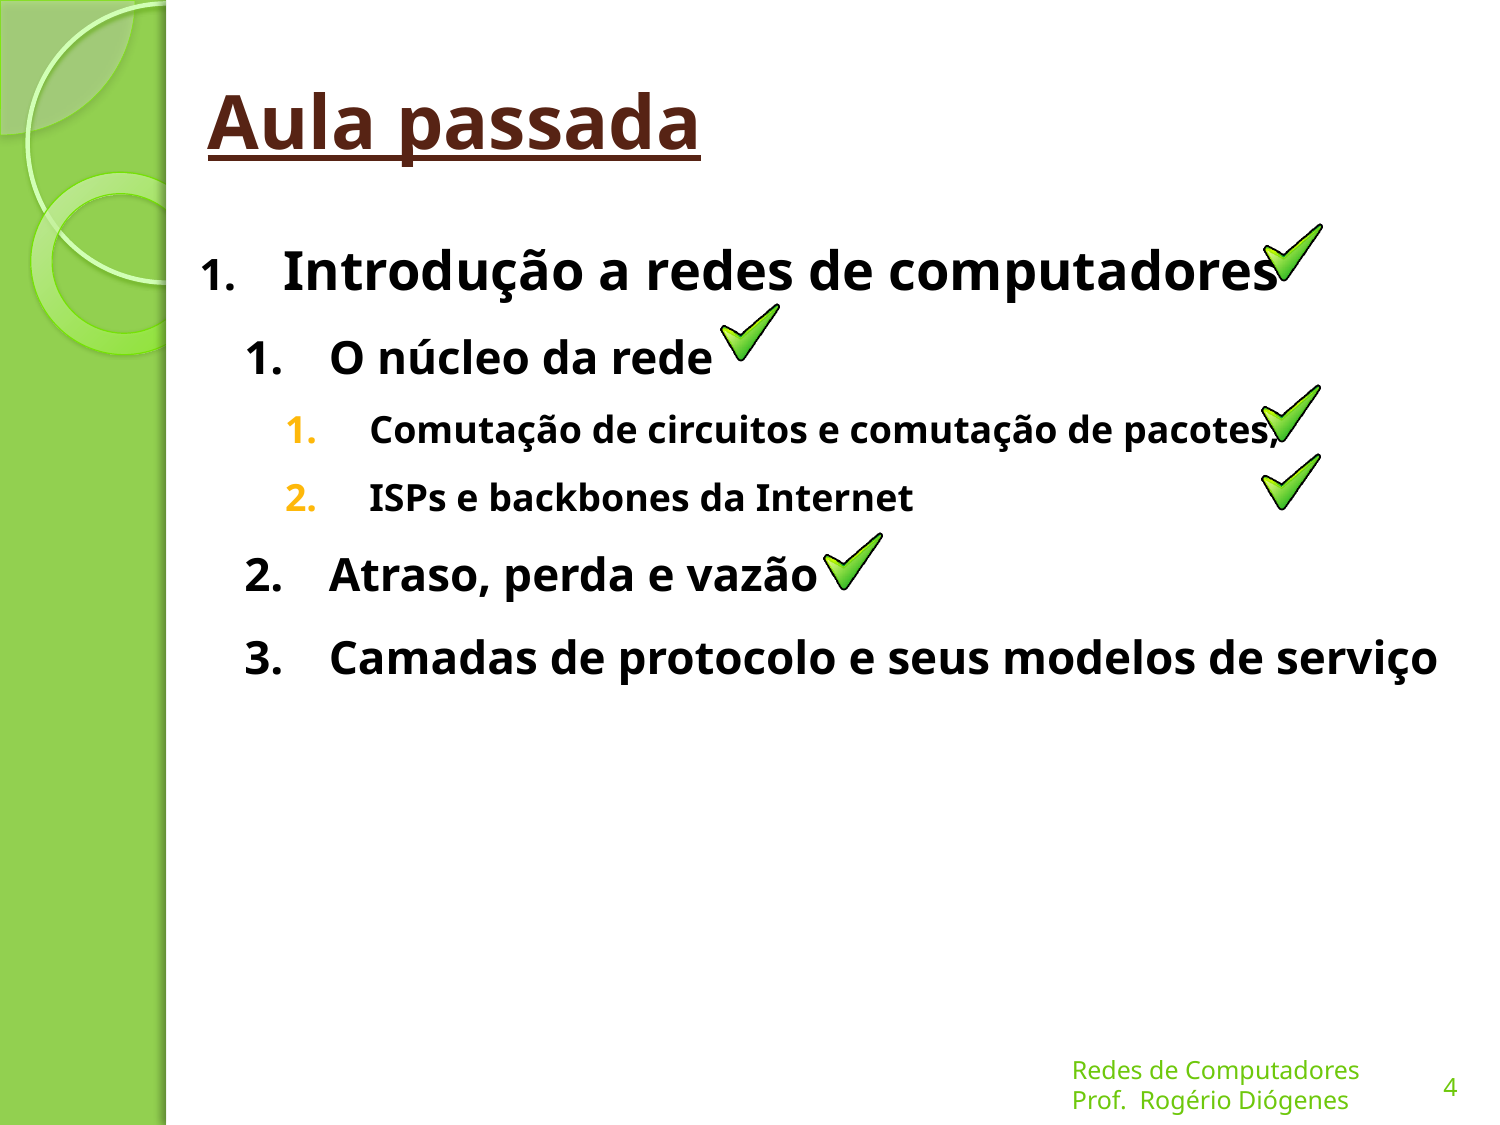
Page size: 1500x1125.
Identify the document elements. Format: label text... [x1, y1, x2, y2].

slide_number 4 [1413, 1034, 1488, 1113]
picture [1261, 451, 1321, 512]
picture [720, 302, 780, 362]
picture [823, 531, 883, 592]
title Aula passada [192, 26, 1476, 214]
picture [1263, 222, 1323, 282]
footer Redes de Computadores Prof. Rogério Diógenes [1057, 1043, 1471, 1122]
picture [1261, 383, 1322, 443]
list Introdução a redes de computadores O núcleo da rede Comutação de circuitos e comutação de pacotes; ISPs e backbones da Internet Atraso, perda e vazão Camadas de protocolo e seus modelos de serviço [171, 196, 1476, 1083]
